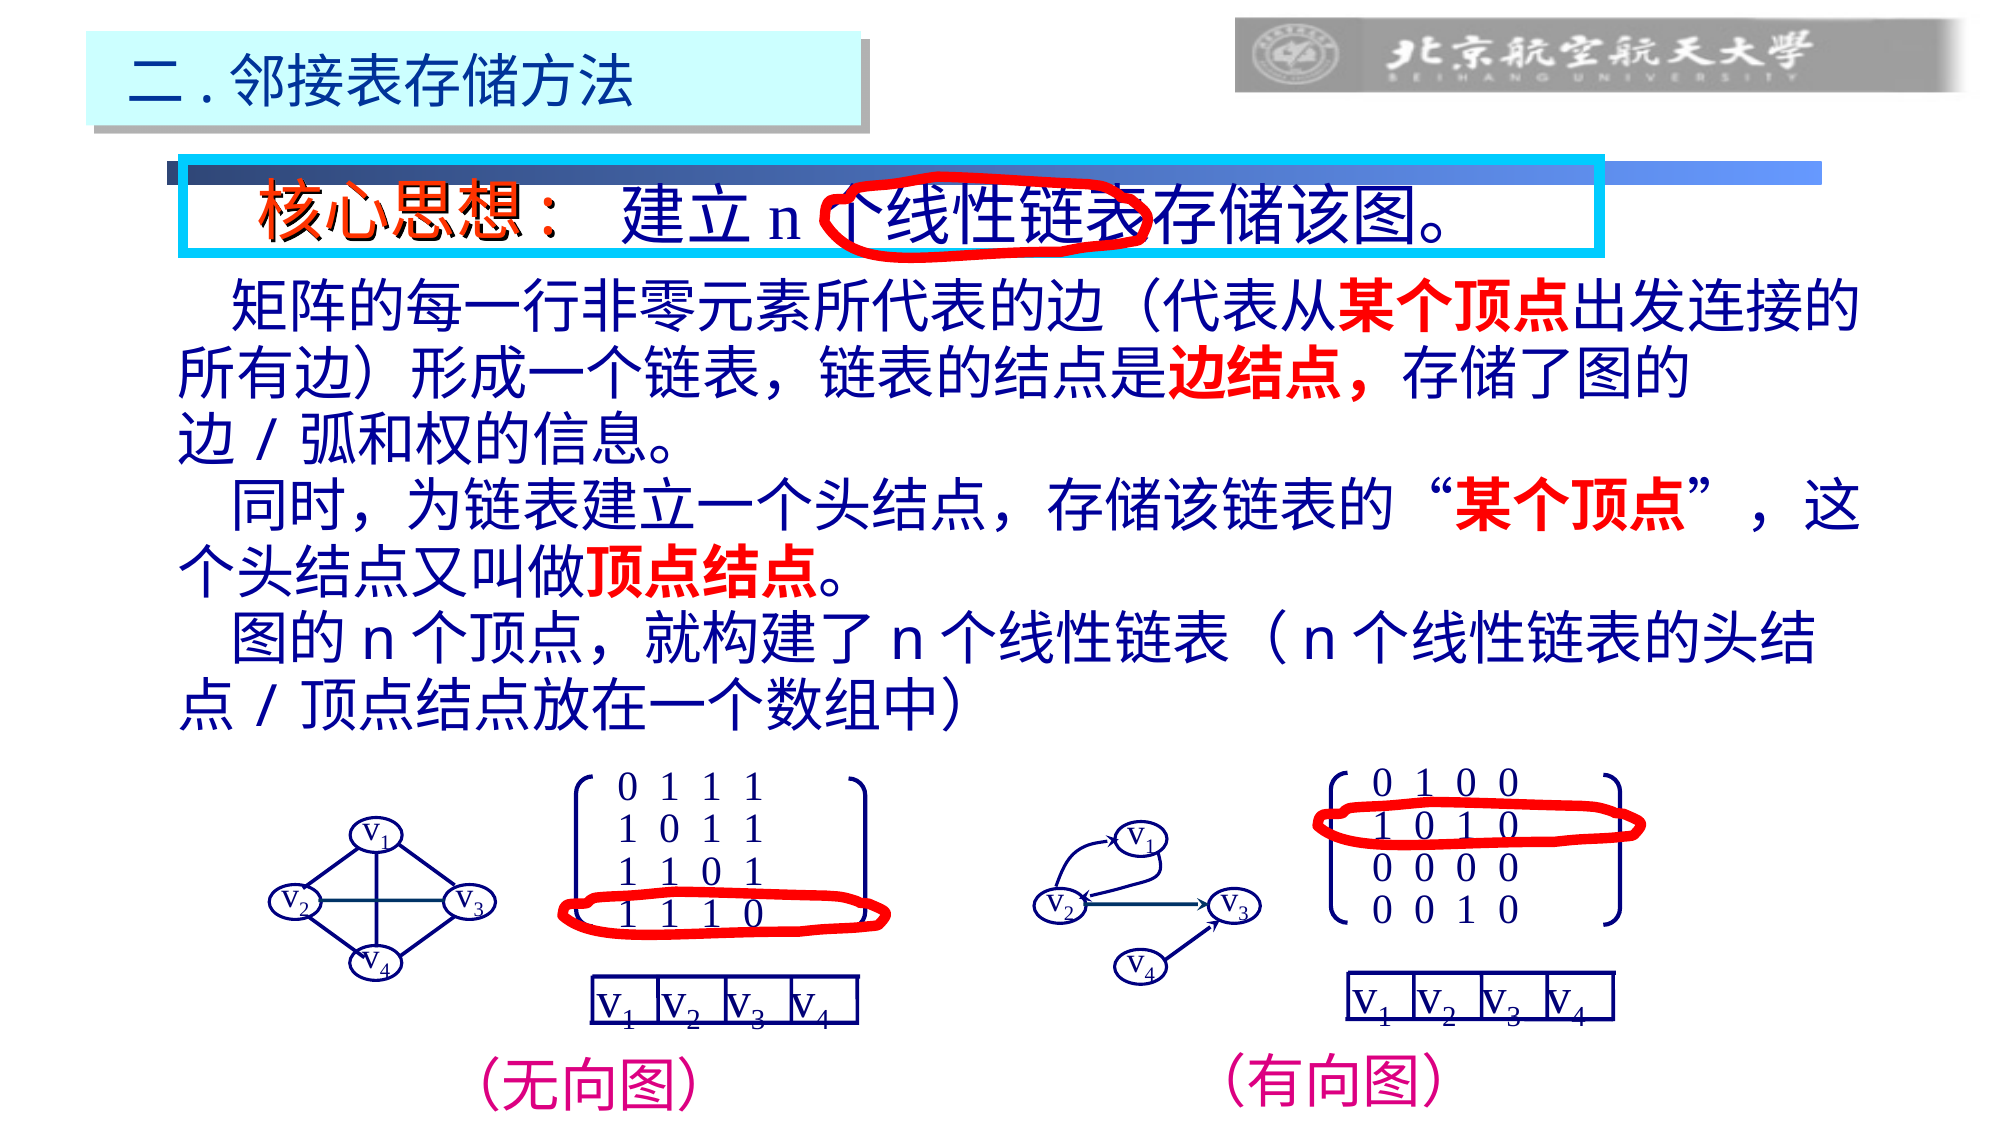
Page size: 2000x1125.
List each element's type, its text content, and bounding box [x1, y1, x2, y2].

picture [1235, 0, 2000, 102]
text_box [265, 758, 920, 1125]
text_box 矩阵的每一行非零元素所代表的边（代表从某个顶点出发连接的所有边）形成一个链表，链表的结点是边结点，存储了图的边/弧和权的信息。 同时，为链表建立一个头结点，存储该链表的“某个顶点”，这个头结点又叫做顶点结点。 图的n个顶点，就构建了n个线性链表（n个线性链表的头结点/顶点结点放在一个数组中） [163, 267, 1880, 814]
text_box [182, 159, 1600, 262]
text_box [1030, 755, 1676, 1123]
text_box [85, 30, 906, 126]
